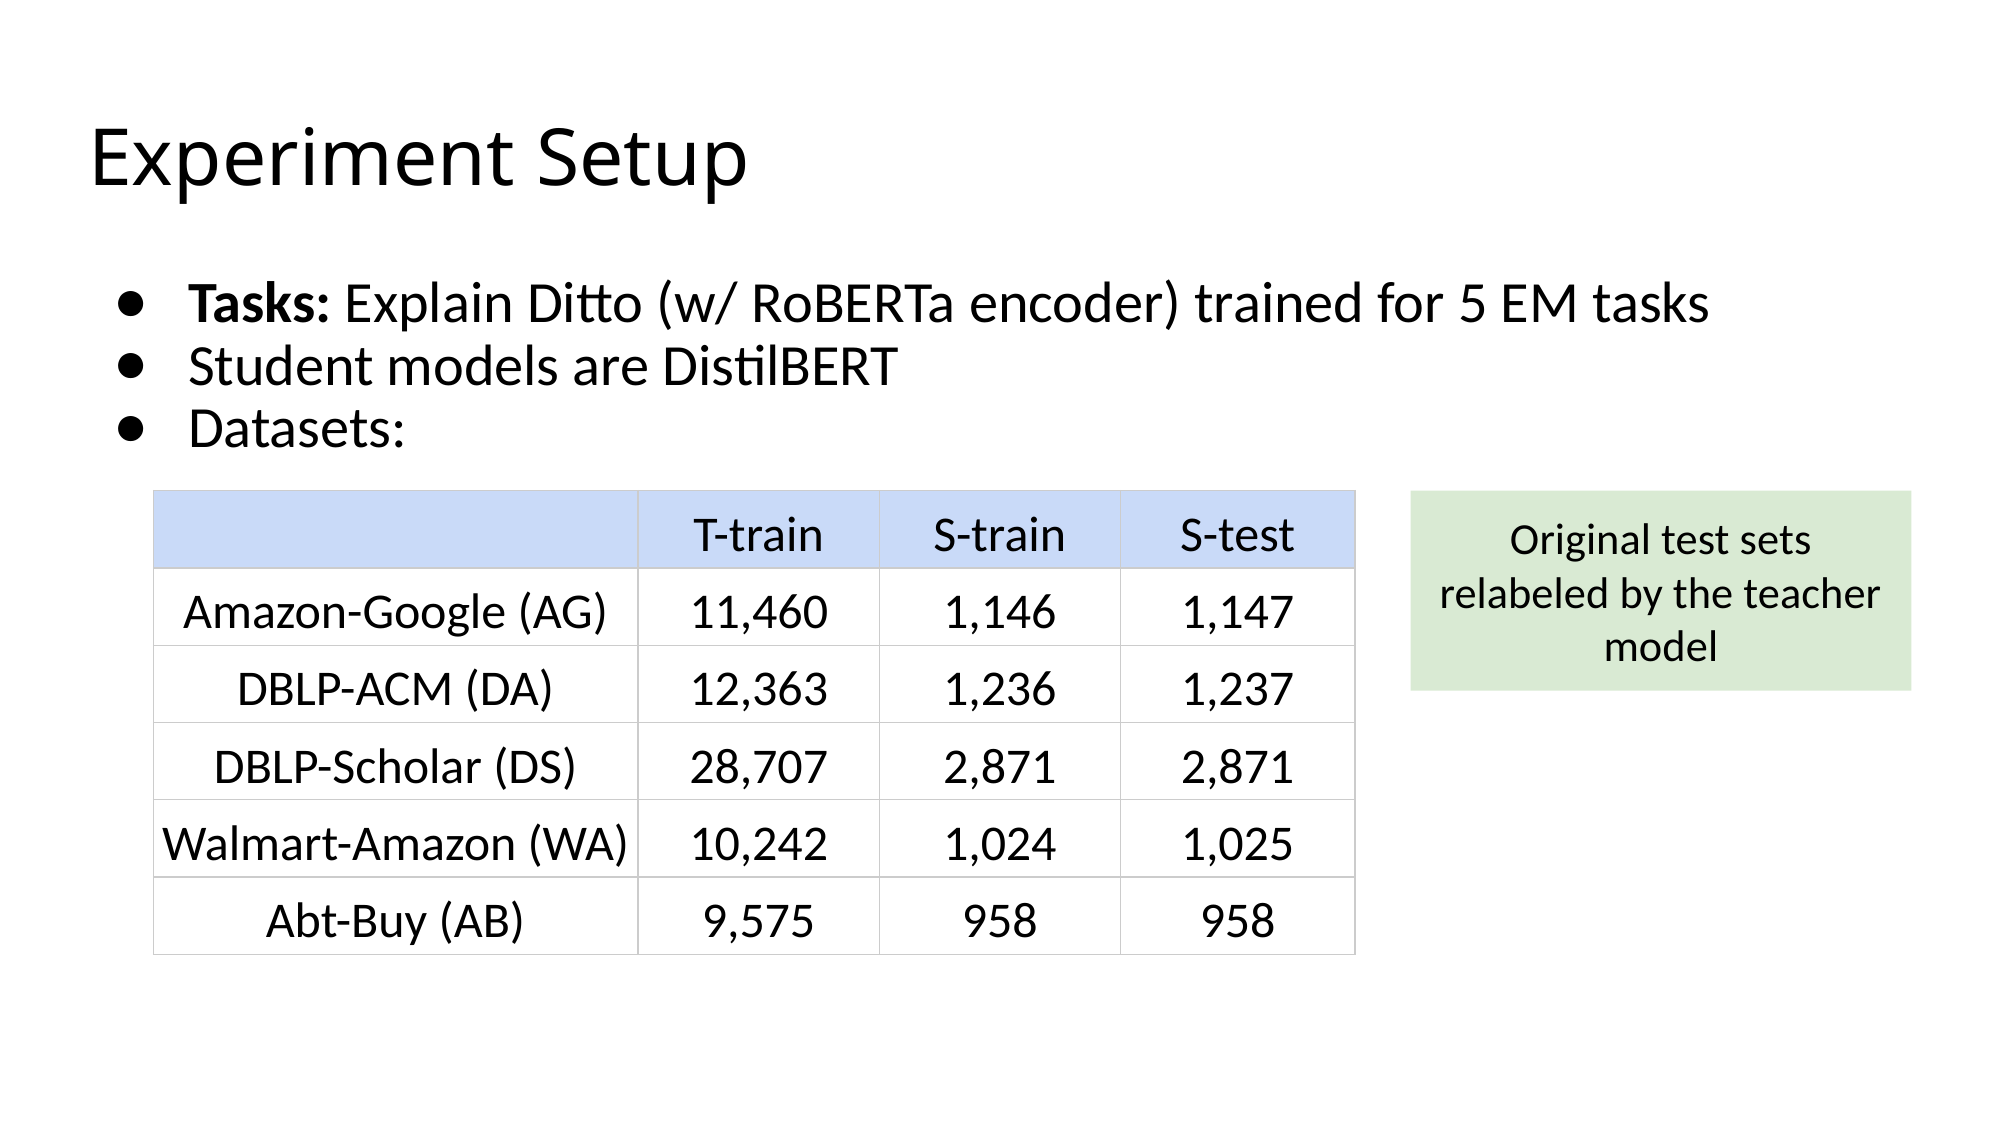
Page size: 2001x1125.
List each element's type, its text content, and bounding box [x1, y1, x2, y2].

table_cell Amazon-Google (AG) [154, 569, 637, 645]
table_cell DBLP-Scholar (DS) [154, 723, 637, 799]
table_cell 2,871 [880, 723, 1120, 799]
table_cell 1,237 [1121, 646, 1354, 722]
table_cell Abt-Buy (AB) [154, 878, 637, 954]
table_cell 2,871 [1121, 723, 1354, 799]
table_cell 958 [880, 878, 1120, 954]
table_header S-test [1121, 491, 1354, 567]
table_cell 10,242 [639, 800, 879, 876]
table_header T-train [639, 491, 879, 567]
table_cell Walmart-Amazon (WA) [154, 800, 637, 876]
table_cell 1,236 [880, 646, 1120, 722]
table_cell 9,575 [639, 878, 879, 954]
table_cell 1,025 [1121, 800, 1354, 876]
table_cell 958 [1121, 878, 1354, 954]
table_cell 12,363 [639, 646, 879, 722]
table_header [154, 491, 637, 567]
table_cell 1,024 [880, 800, 1120, 876]
table_cell DBLP-ACM (DA) [154, 646, 637, 722]
table_cell 1,146 [880, 569, 1120, 645]
table_cell 1,147 [1121, 569, 1354, 645]
text_box Original test sets relabeled by the teacher model [1410, 490, 1912, 691]
table_cell 28,707 [639, 723, 879, 799]
title Experiment Setup [68, 97, 1932, 223]
table_header S-train [880, 491, 1120, 567]
list Tasks: Explain Ditto (w/ RoBERTa encoder) trained for 5 EM tasks Student models are DistilBERT Datasets: [68, 252, 1932, 491]
table_cell 11,460 [639, 569, 879, 645]
